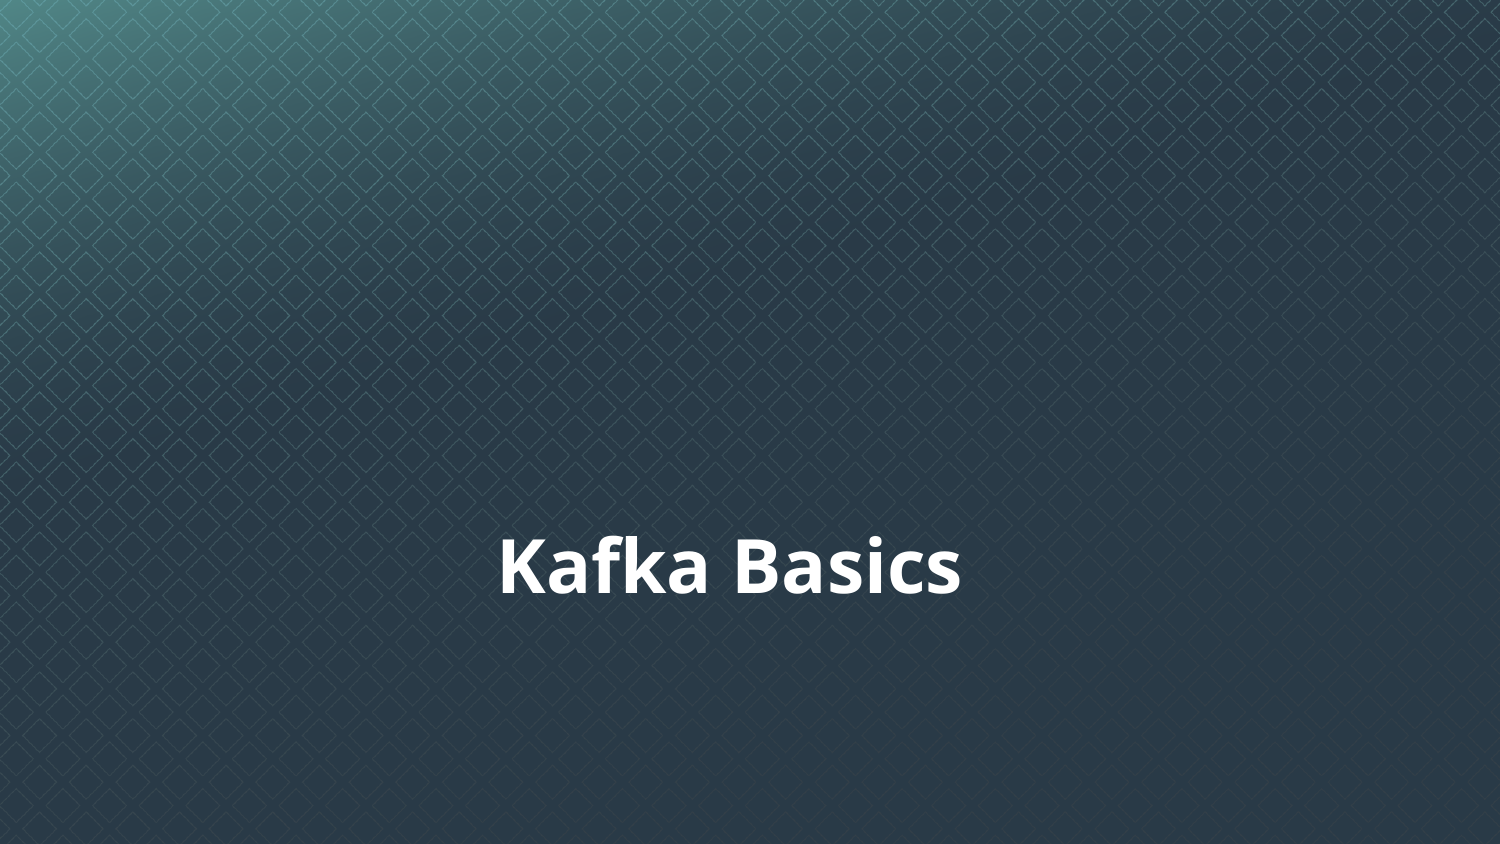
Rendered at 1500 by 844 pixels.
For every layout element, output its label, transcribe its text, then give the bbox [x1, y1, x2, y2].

text_box Kafka Basics [123, 503, 1337, 704]
picture [0, 0, 1500, 844]
